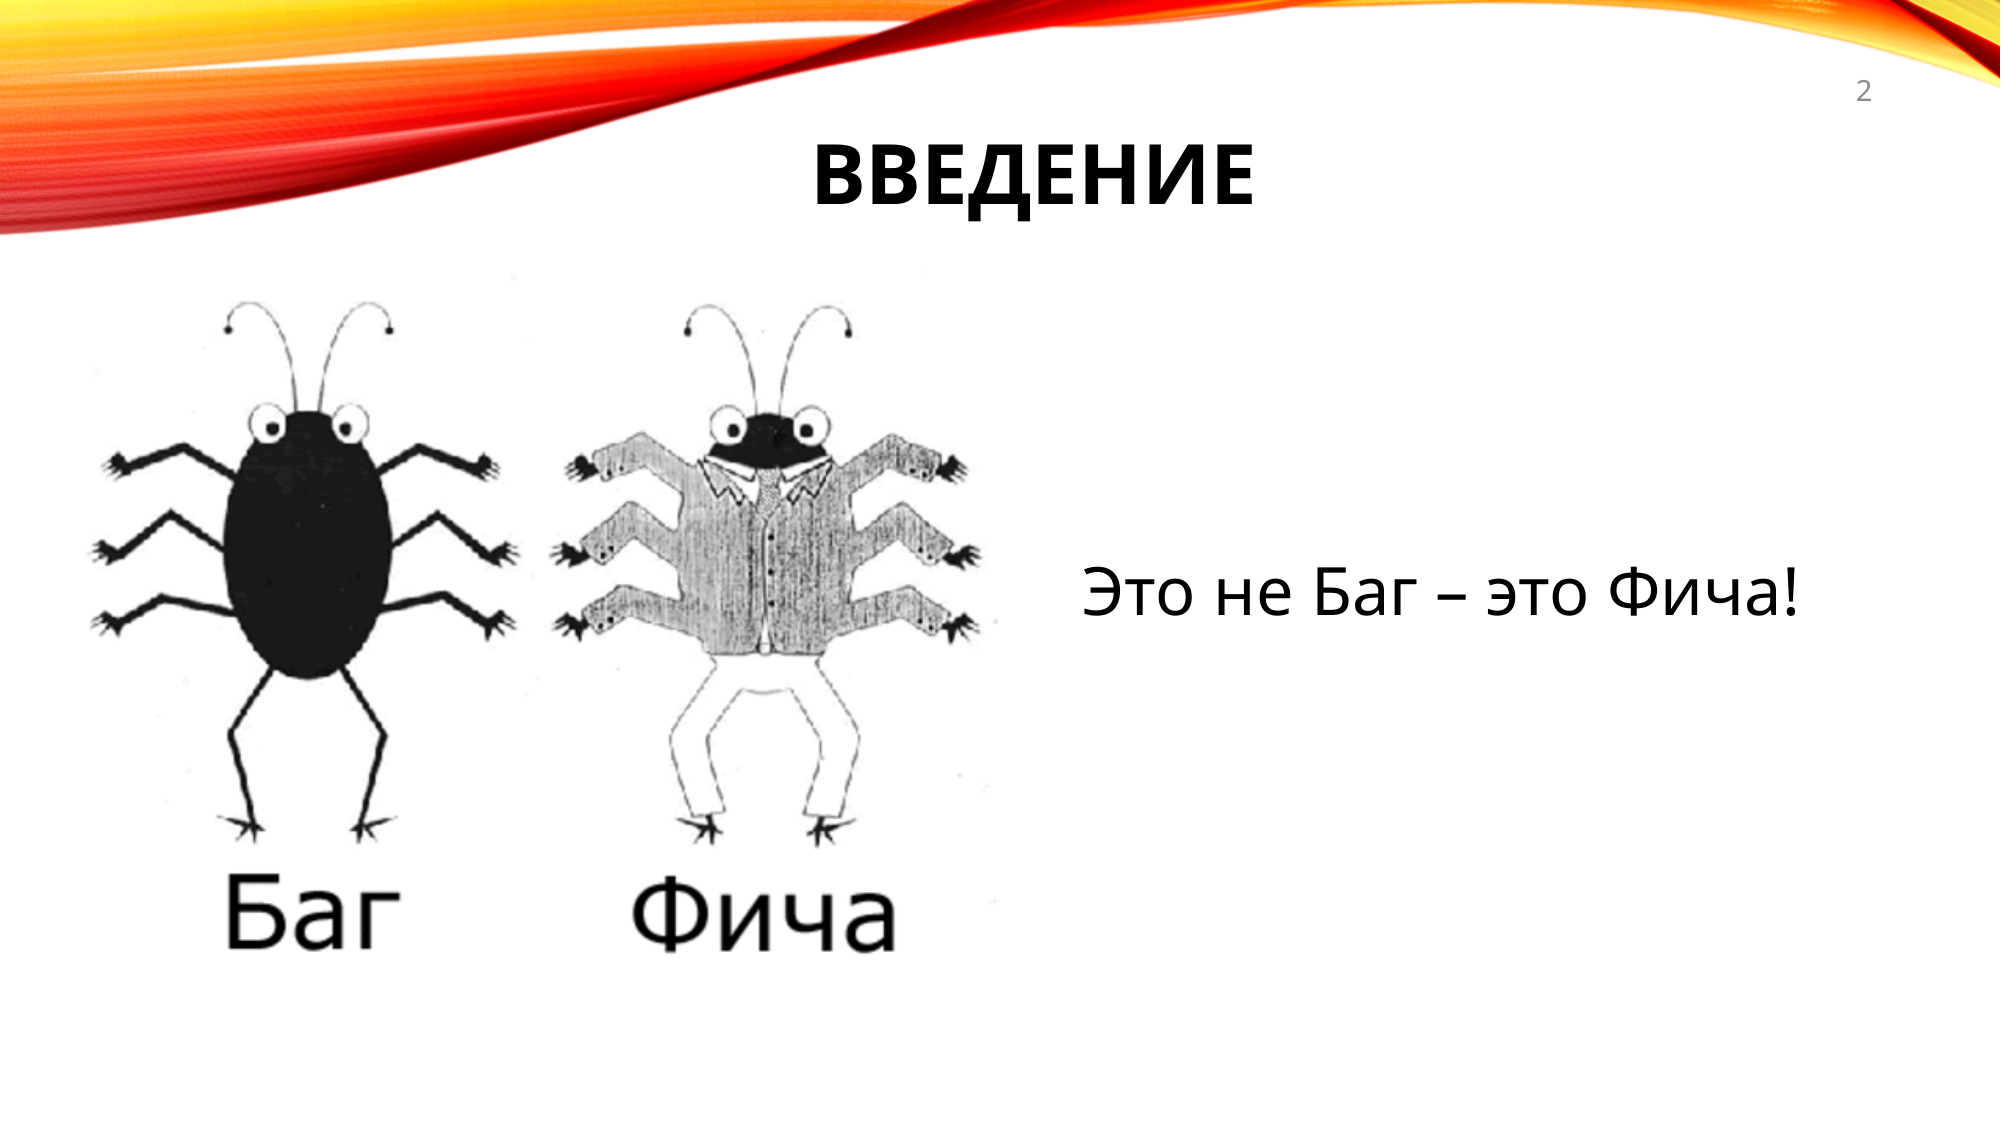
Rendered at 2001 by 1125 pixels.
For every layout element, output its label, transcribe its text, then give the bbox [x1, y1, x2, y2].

list Это не Баг – это Фича! [1067, 550, 1888, 681]
picture [0, 0, 2000, 237]
title Введение [327, 71, 1740, 284]
slide_number 2 [1437, 62, 1888, 123]
picture [52, 253, 1018, 978]
